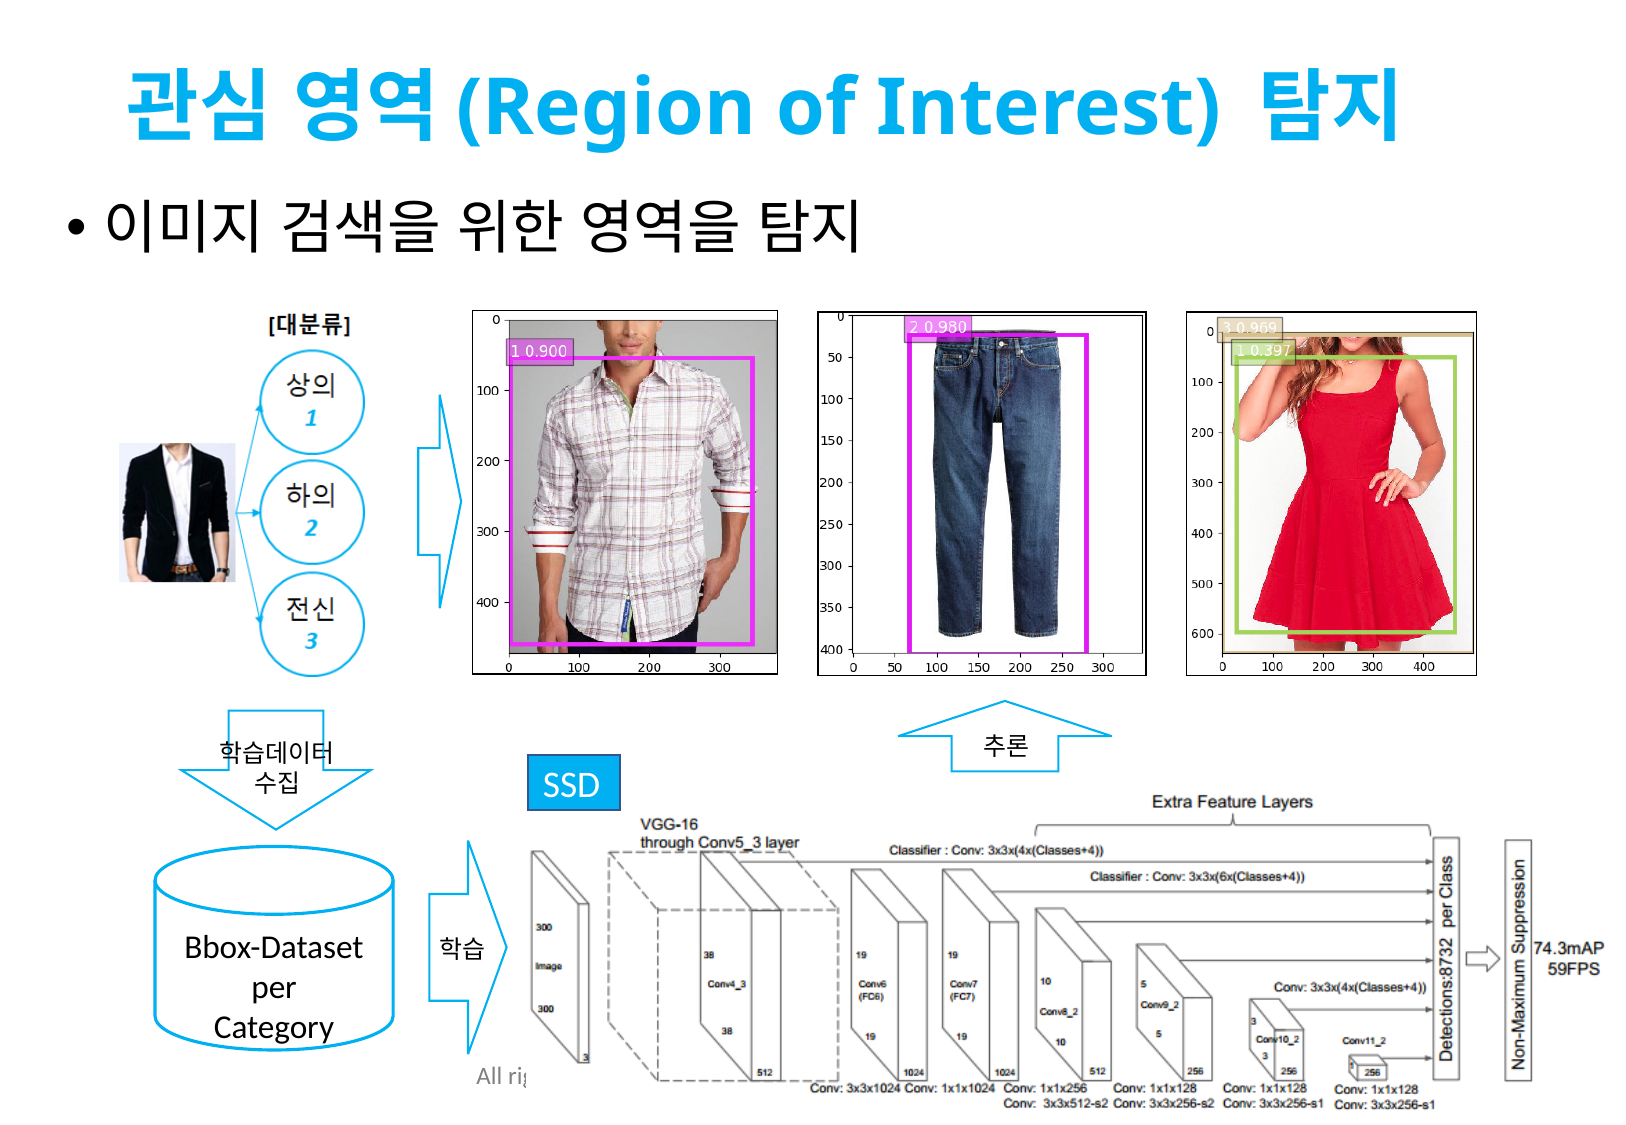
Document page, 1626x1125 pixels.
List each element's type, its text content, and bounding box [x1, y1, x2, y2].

picture [119, 303, 365, 677]
text_box 학습 [335, 926, 526, 972]
picture [562, 787, 575, 797]
text_box [428, 972, 499, 1055]
text_box 학습데이터 수집 [150, 730, 404, 805]
text_box Bbox-Dataset per Category [153, 845, 395, 1052]
text_box 관심 영역(Region of Interest) 탐지 [111, 26, 1607, 191]
picture [580, 787, 598, 796]
text_box [234, 805, 318, 831]
picture [526, 787, 1611, 1118]
picture [545, 787, 558, 797]
text_box SSD [527, 754, 621, 787]
text_box [937, 699, 1073, 722]
text_box [950, 768, 1060, 773]
picture [473, 311, 777, 674]
text_box [428, 840, 501, 926]
picture [818, 312, 1145, 675]
picture [1187, 312, 1476, 675]
text_box [227, 709, 325, 730]
list 이미지 검색을 위한 영역을 탐지 [51, 190, 1625, 1112]
text_box 추론 [879, 722, 1134, 768]
text_box [417, 394, 463, 609]
